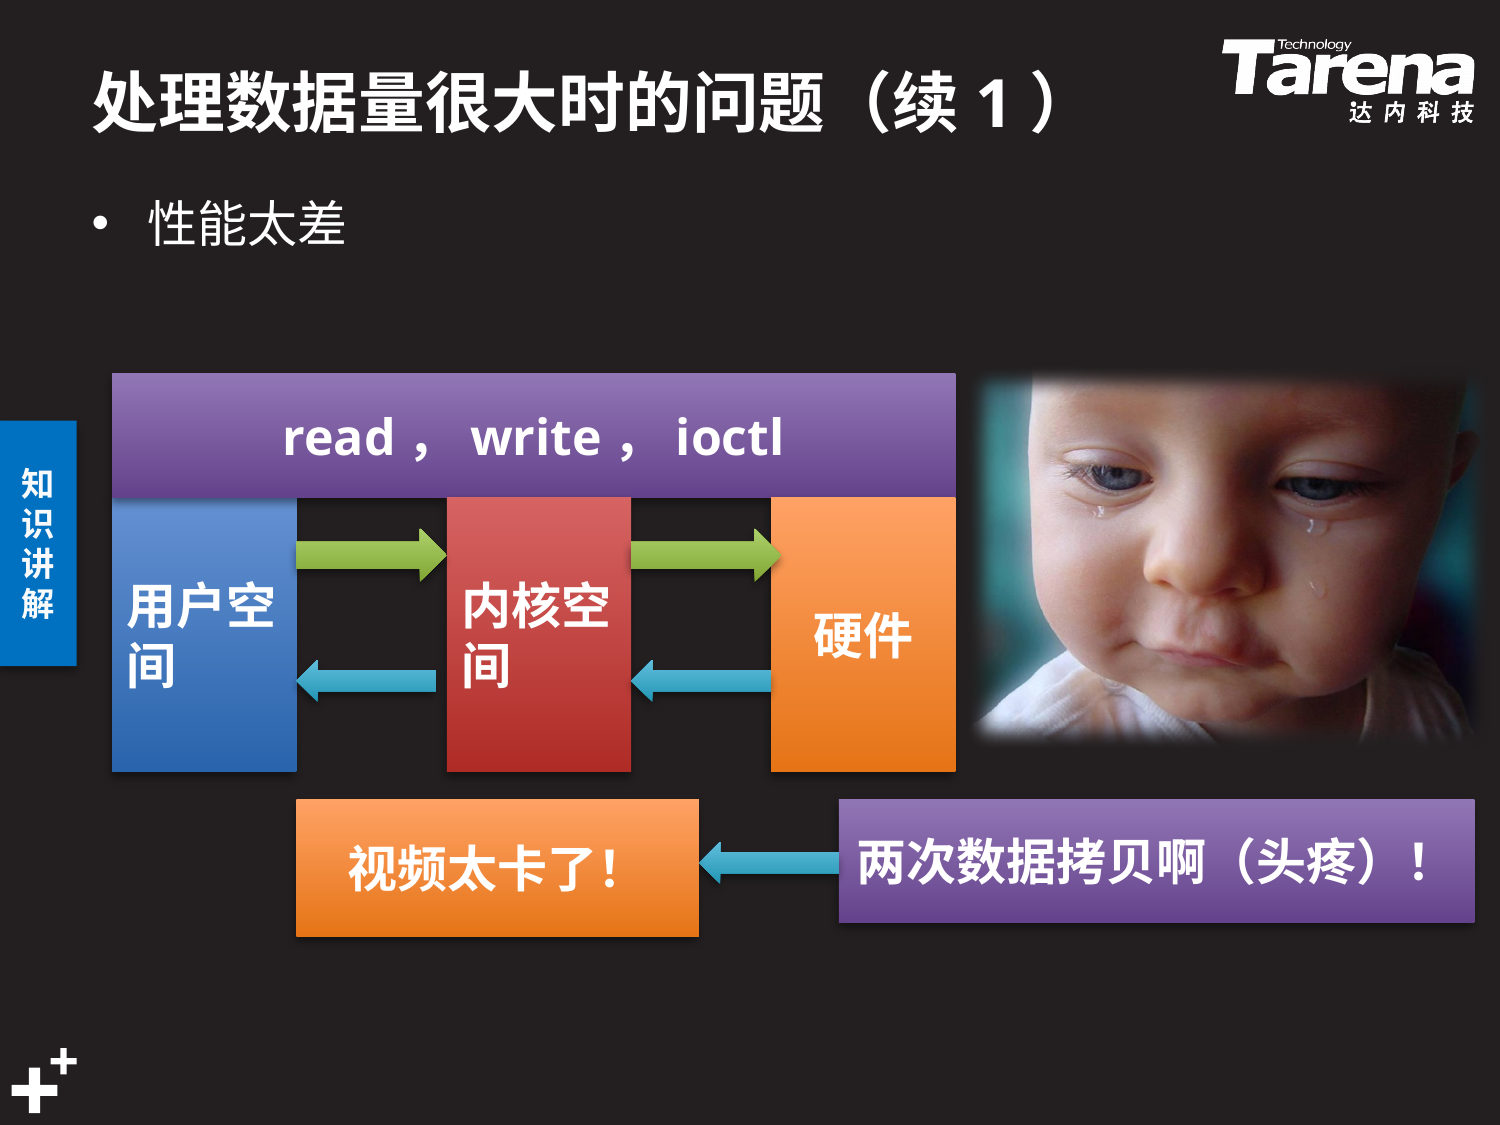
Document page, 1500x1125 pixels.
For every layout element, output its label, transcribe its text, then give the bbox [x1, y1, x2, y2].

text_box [111, 373, 1475, 937]
title 处理数据量很大时的问题（续1） [76, 42, 1188, 160]
picture [1222, 39, 1475, 123]
picture [965, 364, 1491, 751]
list 性能太差 [76, 172, 1400, 255]
